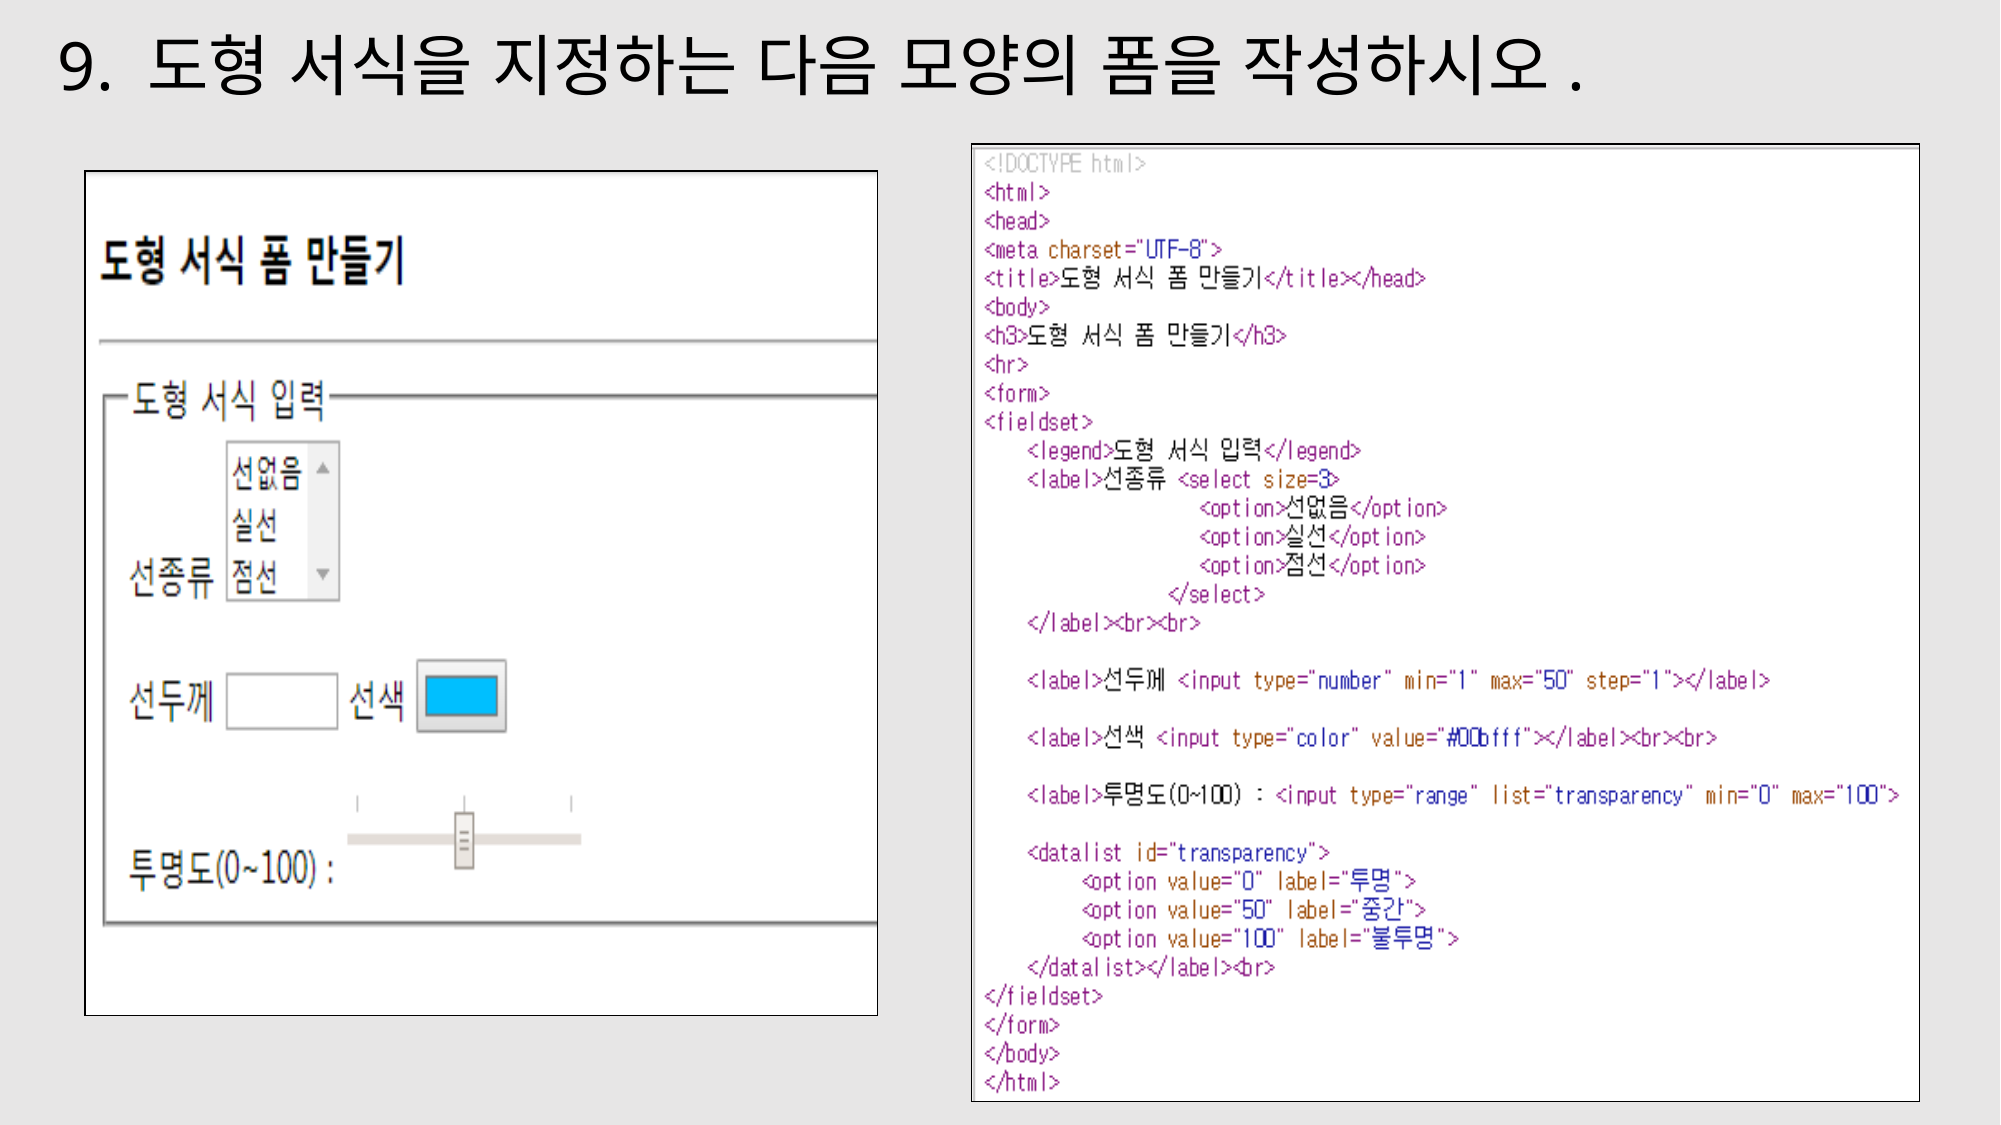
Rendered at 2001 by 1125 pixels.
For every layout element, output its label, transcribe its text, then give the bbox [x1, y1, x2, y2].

picture [85, 171, 877, 1015]
picture [972, 144, 1919, 1101]
text_box 9. 도형 서식을 지정하는 다음 모양의 폼을 작성하시오. [43, 25, 1969, 172]
